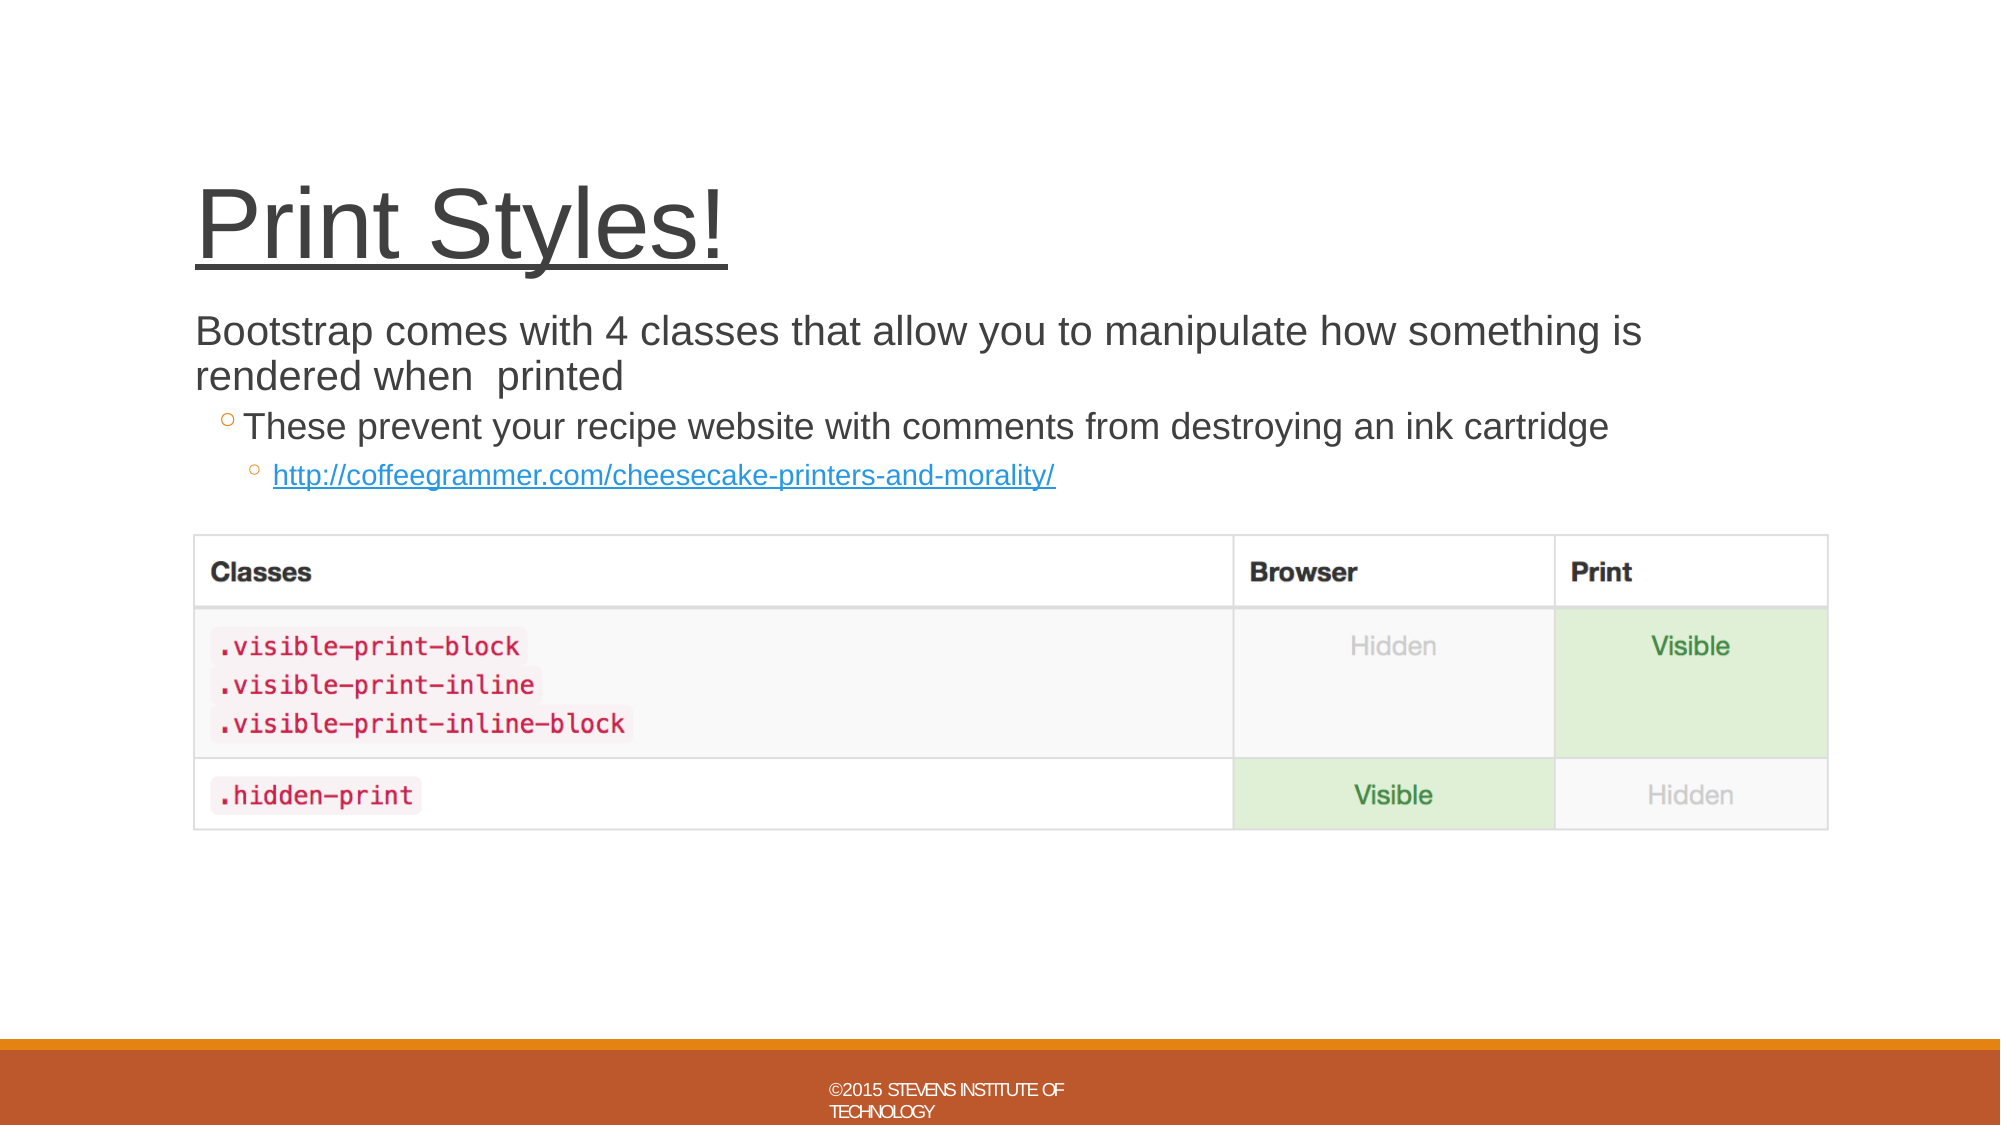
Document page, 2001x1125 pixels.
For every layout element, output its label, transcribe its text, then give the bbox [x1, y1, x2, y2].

footer ©2015 STEVENS INSTITUTE OF TECHNOLOGY [827, 1075, 1174, 1125]
text_box [192, 533, 1829, 831]
text_box Bootstrap comes with 4 classes that allow you to manipulate how something is rendered when printed These prevent your recipe website with comments from destroying an ink cartridge http://coffeegrammer.com/cheesecake-printers-and-morality/ [192, 300, 1797, 492]
title Print Styles! [192, 156, 1833, 347]
